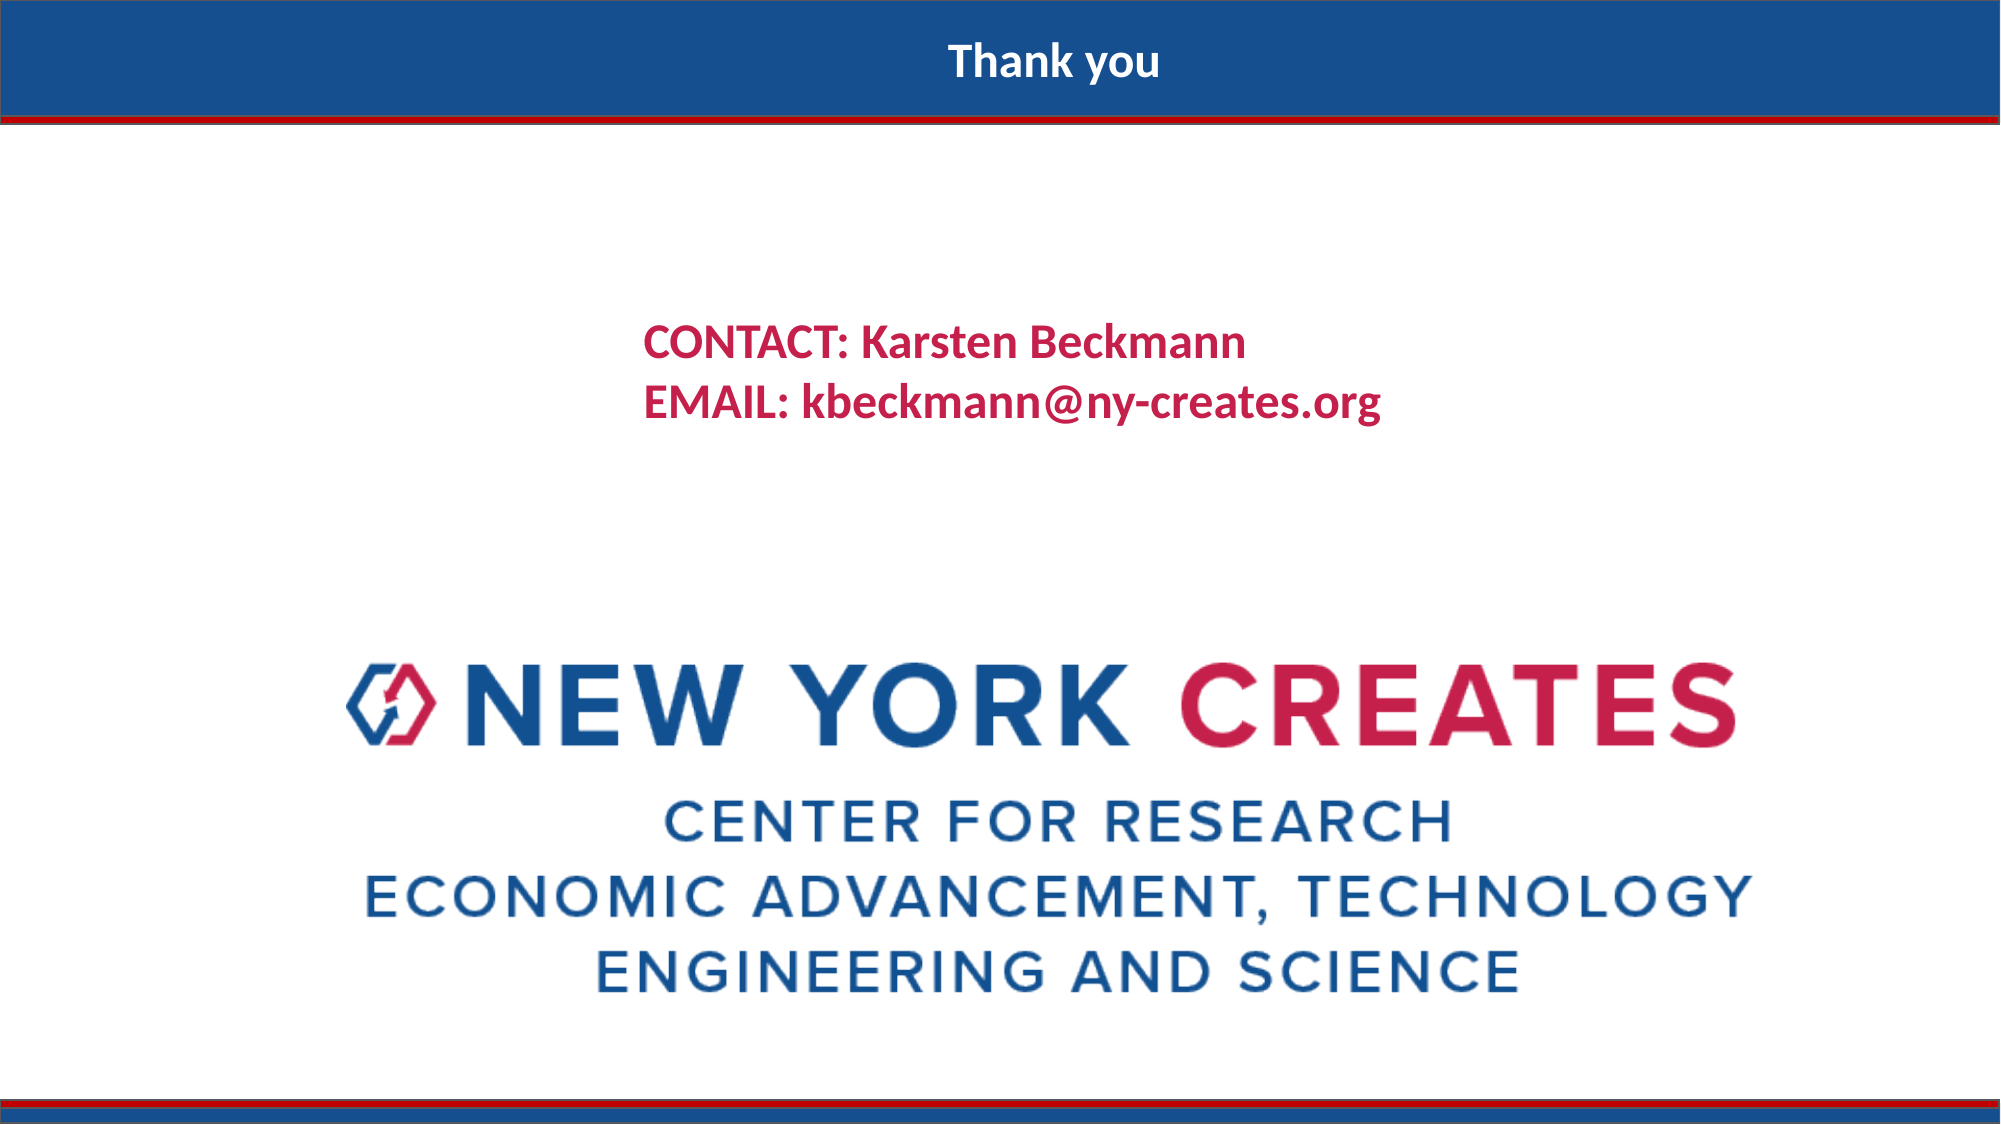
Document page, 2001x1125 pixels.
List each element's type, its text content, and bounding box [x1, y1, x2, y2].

text_box CONTACT: Karsten Beckmann EMAIL: kbeckmann@ny-creates.org [628, 300, 1481, 436]
title Thank you [133, 28, 1976, 94]
picture [345, 644, 1763, 1016]
